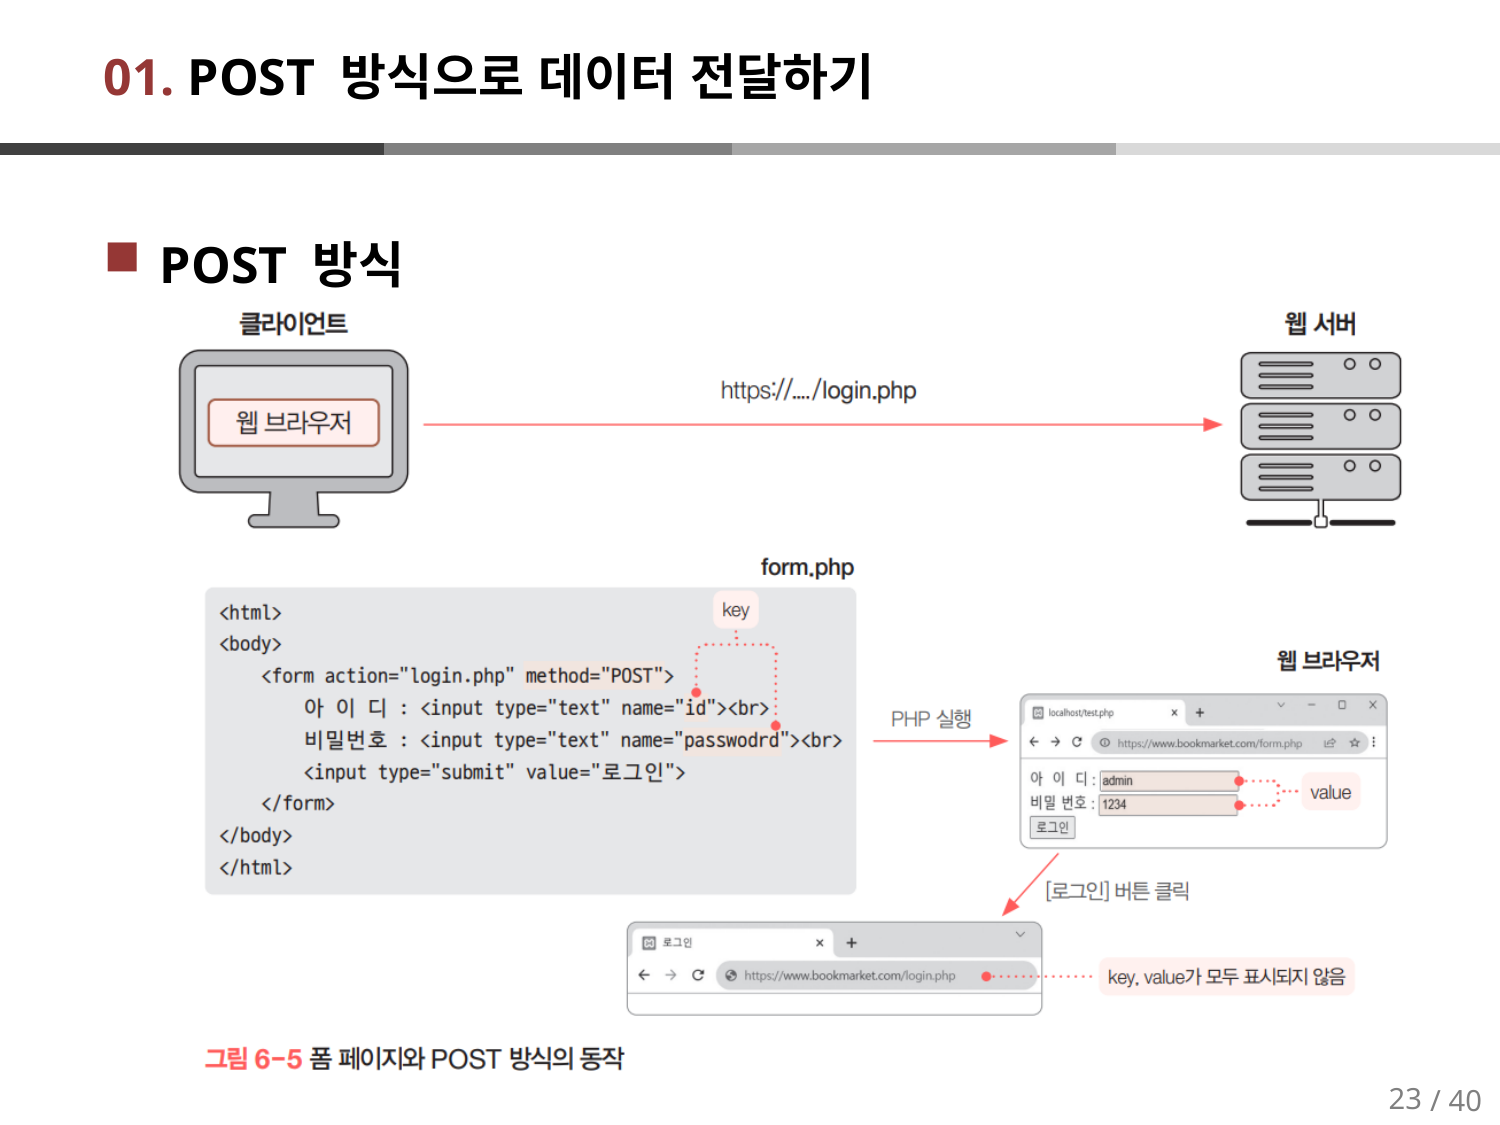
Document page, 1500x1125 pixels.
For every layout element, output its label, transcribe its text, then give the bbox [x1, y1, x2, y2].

title 01. POST 방식으로 데이터 전달하기 [88, 30, 1211, 121]
picture [194, 552, 1396, 1080]
picture [171, 302, 1412, 538]
list POST 방식 [88, 196, 1436, 1083]
